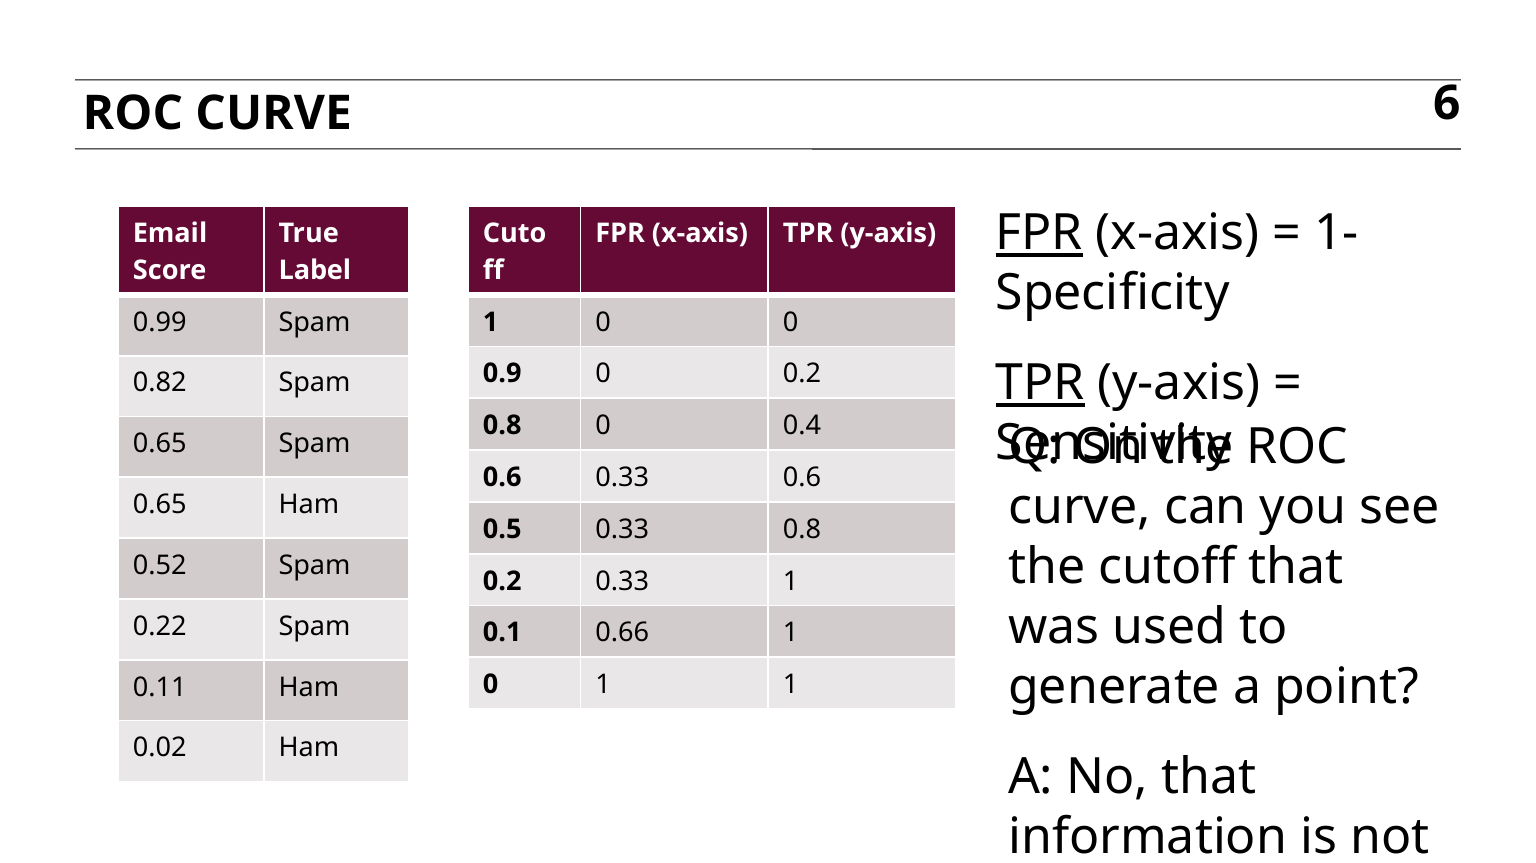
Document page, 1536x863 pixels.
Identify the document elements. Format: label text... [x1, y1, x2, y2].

table_cell Ham [265, 661, 408, 720]
table_cell 0.22 [119, 600, 263, 659]
table_cell 1 [469, 298, 580, 346]
table_cell 0.65 [119, 417, 263, 476]
table_cell Spam [265, 539, 408, 598]
table_cell Spam [265, 417, 408, 476]
table_cell 1 [581, 658, 767, 708]
table_cell 1 [769, 555, 955, 605]
table_cell 0 [581, 399, 767, 449]
table_cell 0.4 [769, 399, 955, 449]
table_cell 0.6 [469, 451, 580, 501]
table_cell 1 [769, 658, 955, 708]
table_cell 0.6 [769, 451, 955, 501]
table_cell 0.33 [581, 451, 767, 501]
table_cell 0.8 [769, 503, 955, 553]
table_header True Label [265, 207, 408, 292]
table_cell 0.5 [469, 503, 580, 553]
table_cell 0.33 [581, 503, 767, 553]
table_cell 0.99 [119, 298, 263, 355]
list ROC Curve [67, 81, 1118, 132]
table_cell 0.8 [469, 399, 580, 449]
text_box FPR (x-axis) = 1-Specificity TPR (y-axis) = Sensitivity [980, 191, 1443, 477]
table_cell 0.52 [119, 539, 263, 598]
table_cell 0.1 [469, 606, 580, 656]
table_cell 0.02 [119, 721, 263, 781]
table_cell 0.82 [119, 357, 263, 416]
table_cell Ham [265, 478, 408, 537]
table_cell 0.2 [469, 555, 580, 605]
table_cell 0.11 [119, 661, 263, 720]
table_header FPR (x-axis) [581, 207, 767, 292]
table_header Email Score [119, 207, 263, 292]
table_cell Spam [265, 600, 408, 659]
table_cell 0.65 [119, 478, 263, 537]
text_box Q: On the ROC curve, can you see the cutoff that was used to generate a point? A: No, that information is not visible. [993, 406, 1456, 863]
slide_number 6 [1419, 86, 1461, 138]
table_cell Ham [265, 721, 408, 781]
table_cell 1 [769, 606, 955, 656]
table_cell 0 [769, 298, 955, 346]
table_cell 0 [469, 658, 580, 708]
table_header Cutoff [469, 207, 580, 292]
table_cell 0.9 [469, 347, 580, 397]
table_cell 0.33 [581, 555, 767, 605]
table_cell 0.66 [581, 606, 767, 656]
table_header TPR (y-axis) [769, 207, 955, 292]
table_cell 0.2 [769, 347, 955, 397]
table_cell 0 [581, 347, 767, 397]
table_cell Spam [265, 357, 408, 416]
table_cell Spam [265, 298, 408, 355]
table_cell 0 [581, 298, 767, 346]
